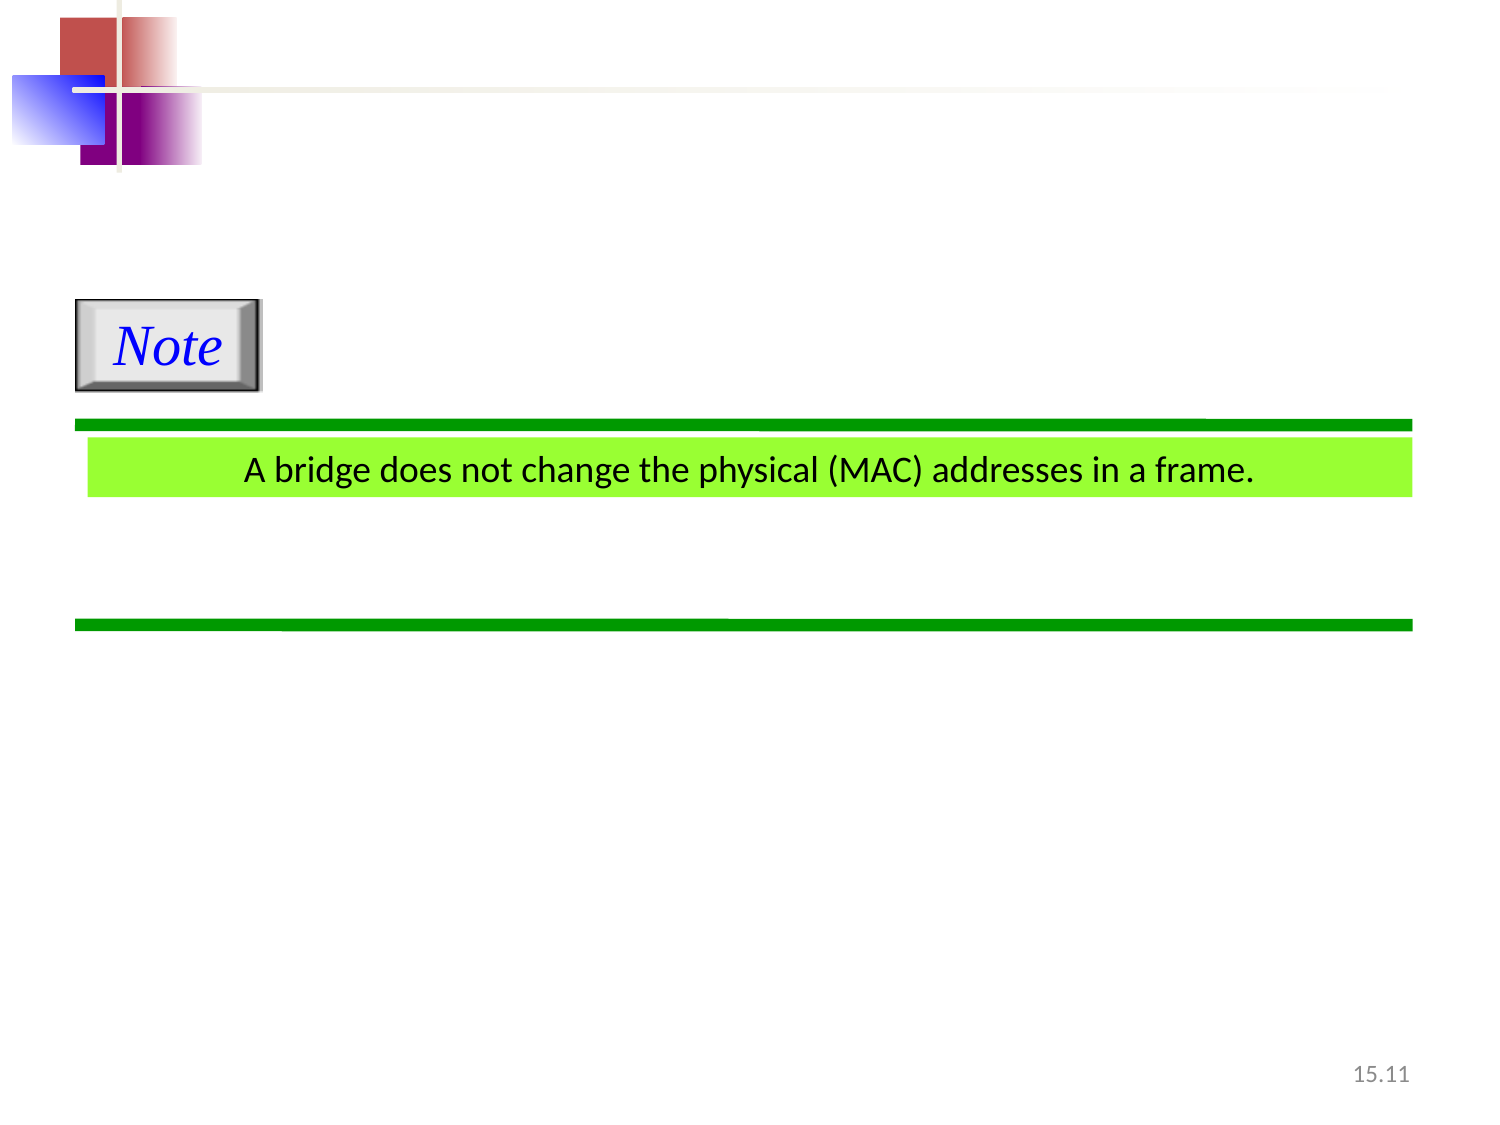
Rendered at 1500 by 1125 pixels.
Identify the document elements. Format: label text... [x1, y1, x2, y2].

slide_number 15.11 [1074, 1042, 1425, 1103]
text_box [72, 87, 1423, 93]
text_box [122, 93, 141, 165]
text_box [60, 17, 116, 86]
text_box A bridge does not change the physical (MAC) addresses in a frame. [87, 437, 1413, 498]
text_box [12, 75, 105, 145]
text_box [116, 0, 122, 87]
text_box [122, 17, 177, 86]
text_box [116, 93, 122, 173]
text_box [141, 93, 202, 165]
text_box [74, 299, 263, 394]
text_box [80, 93, 116, 165]
